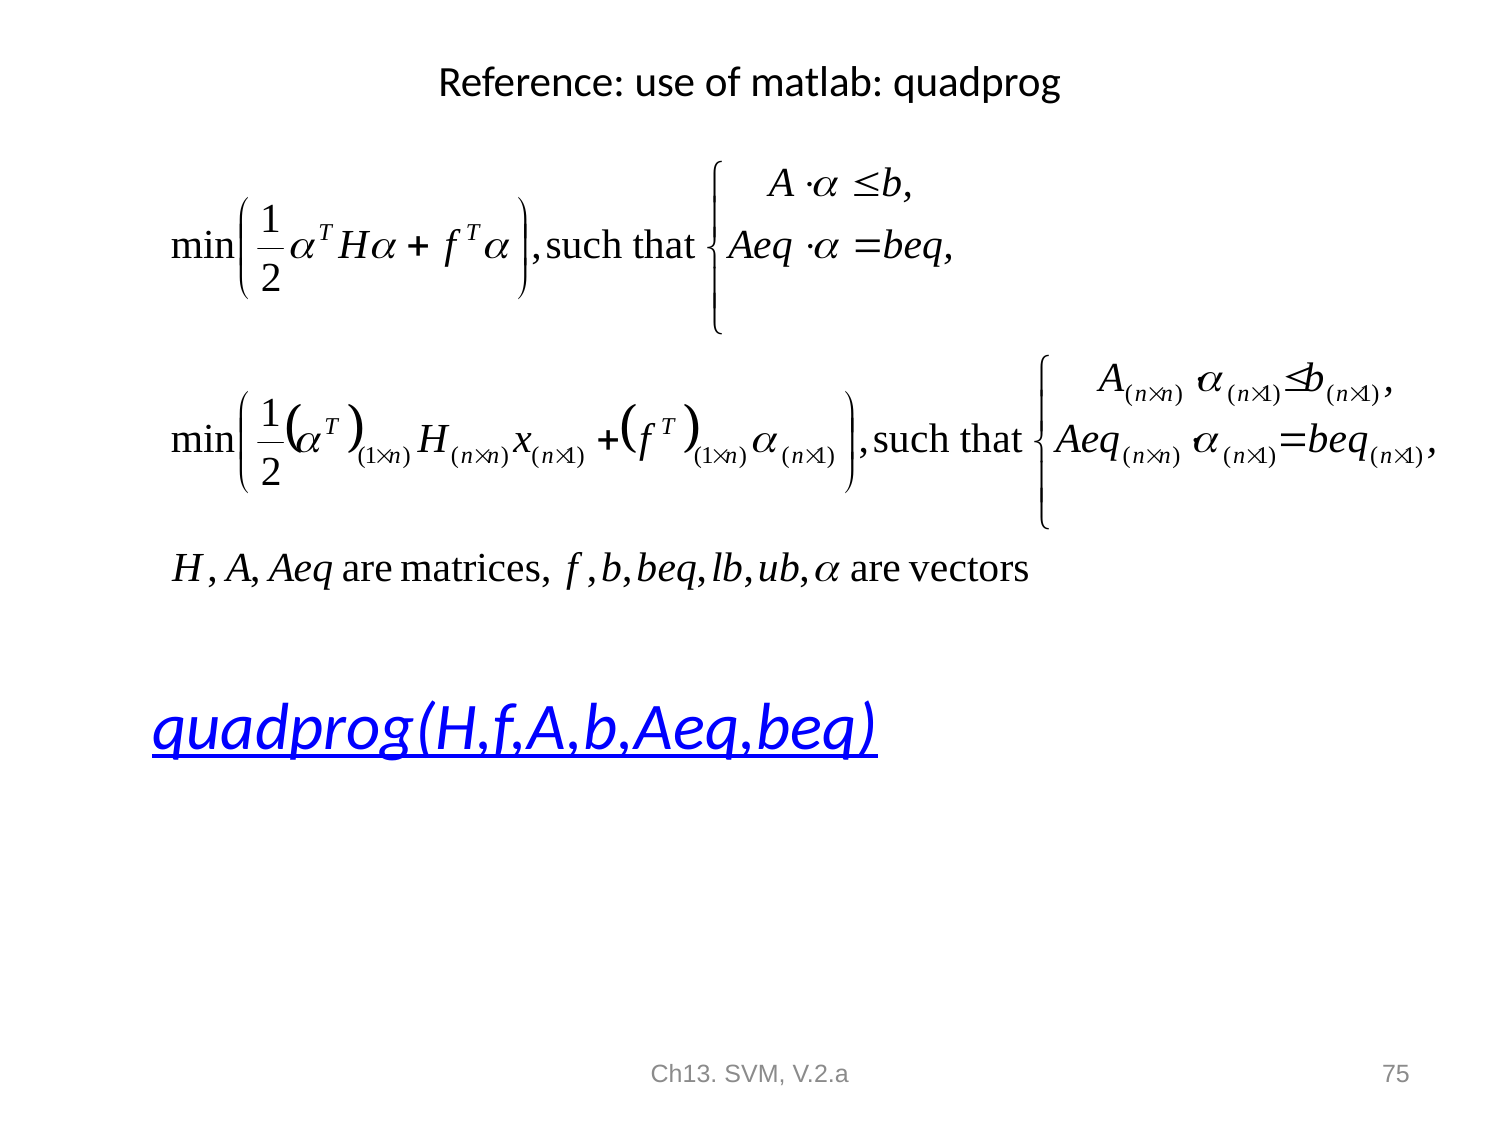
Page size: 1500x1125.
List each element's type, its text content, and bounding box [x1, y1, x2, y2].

slide_number 75 [1074, 1042, 1425, 1103]
footer Ch13. SVM, V.2.a [512, 1042, 988, 1103]
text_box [164, 152, 1441, 663]
list quadprog(H,f,A,b,Aeq,beq) [137, 675, 1475, 1097]
title Reference: use of matlab: quadprog [75, 45, 1425, 113]
